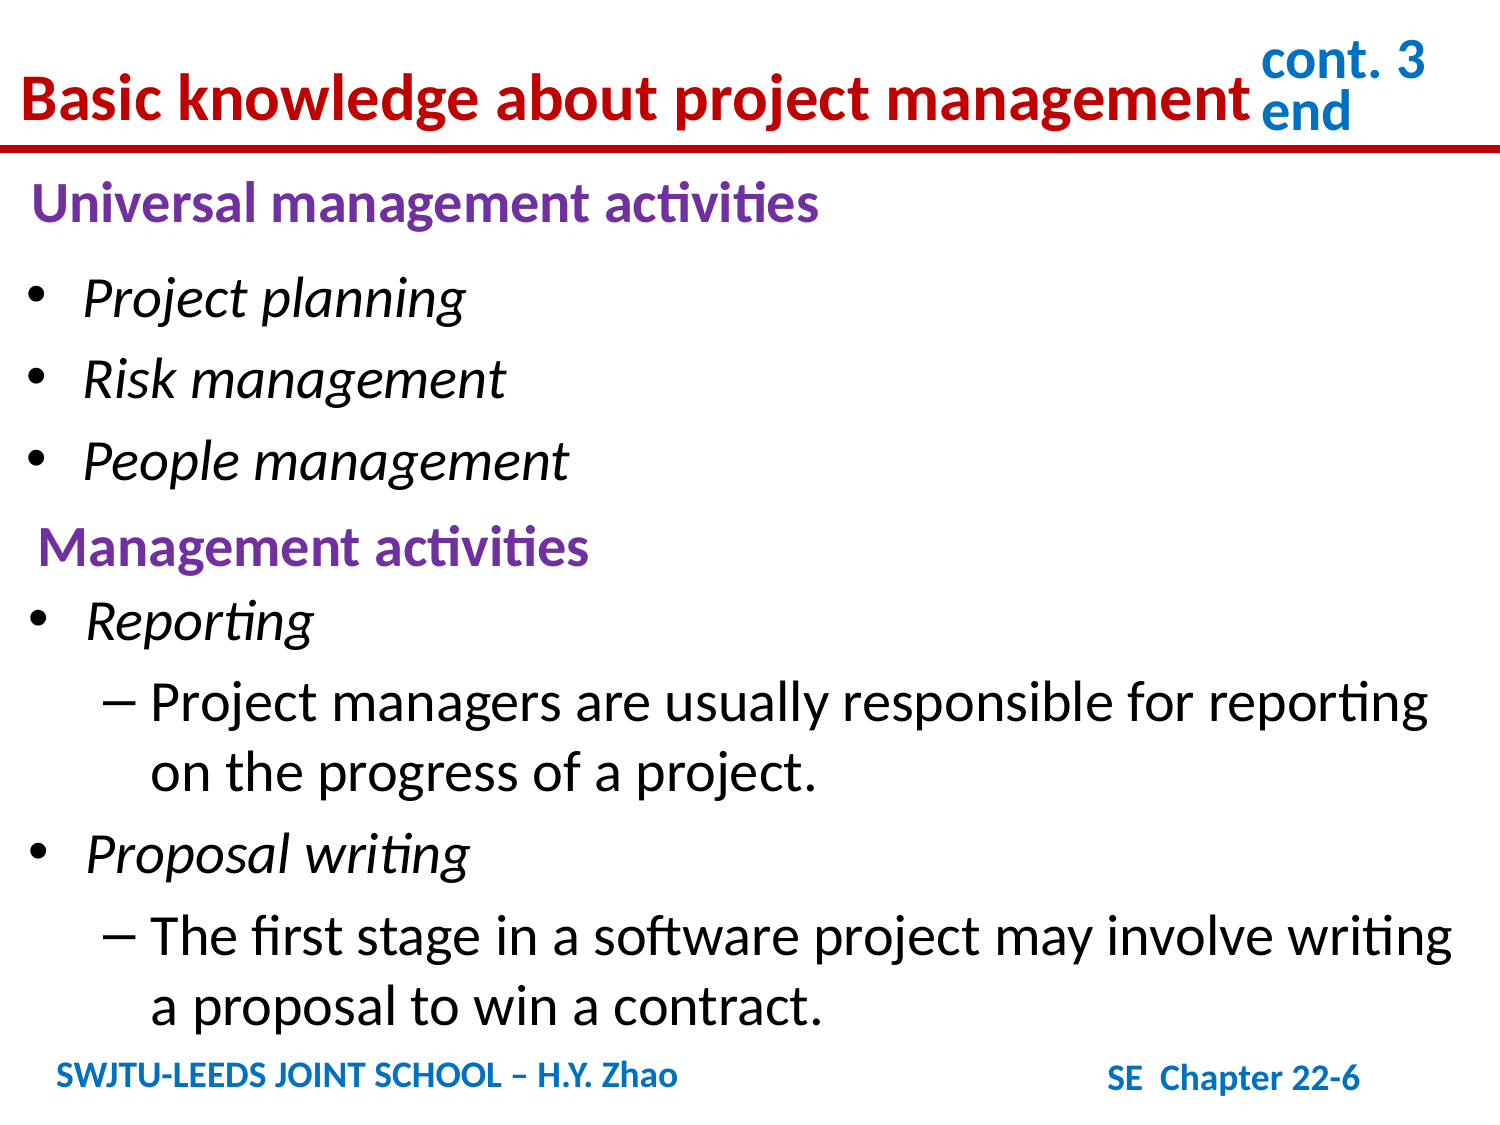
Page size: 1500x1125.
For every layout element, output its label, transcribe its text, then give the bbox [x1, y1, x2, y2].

text_box Universal management activities [16, 157, 835, 242]
text_box Project planning Risk management People management [11, 251, 1500, 528]
text_box Management activities [23, 501, 606, 586]
footer SWJTU-LEEDS JOINT SCHOOL – H.Y. Zhao [41, 1042, 988, 1103]
text_box Reporting Project managers are usually responsible for reporting on the progress of a project. Proposal writing The first stage in a software project may involve writing a proposal to win a contract. [14, 574, 1481, 1035]
text_box cont. 3 end [1246, 30, 1483, 150]
slide_number SE Chapter 22-6 [1092, 1045, 1484, 1106]
text_box Basic knowledge about project management [5, 30, 1270, 142]
